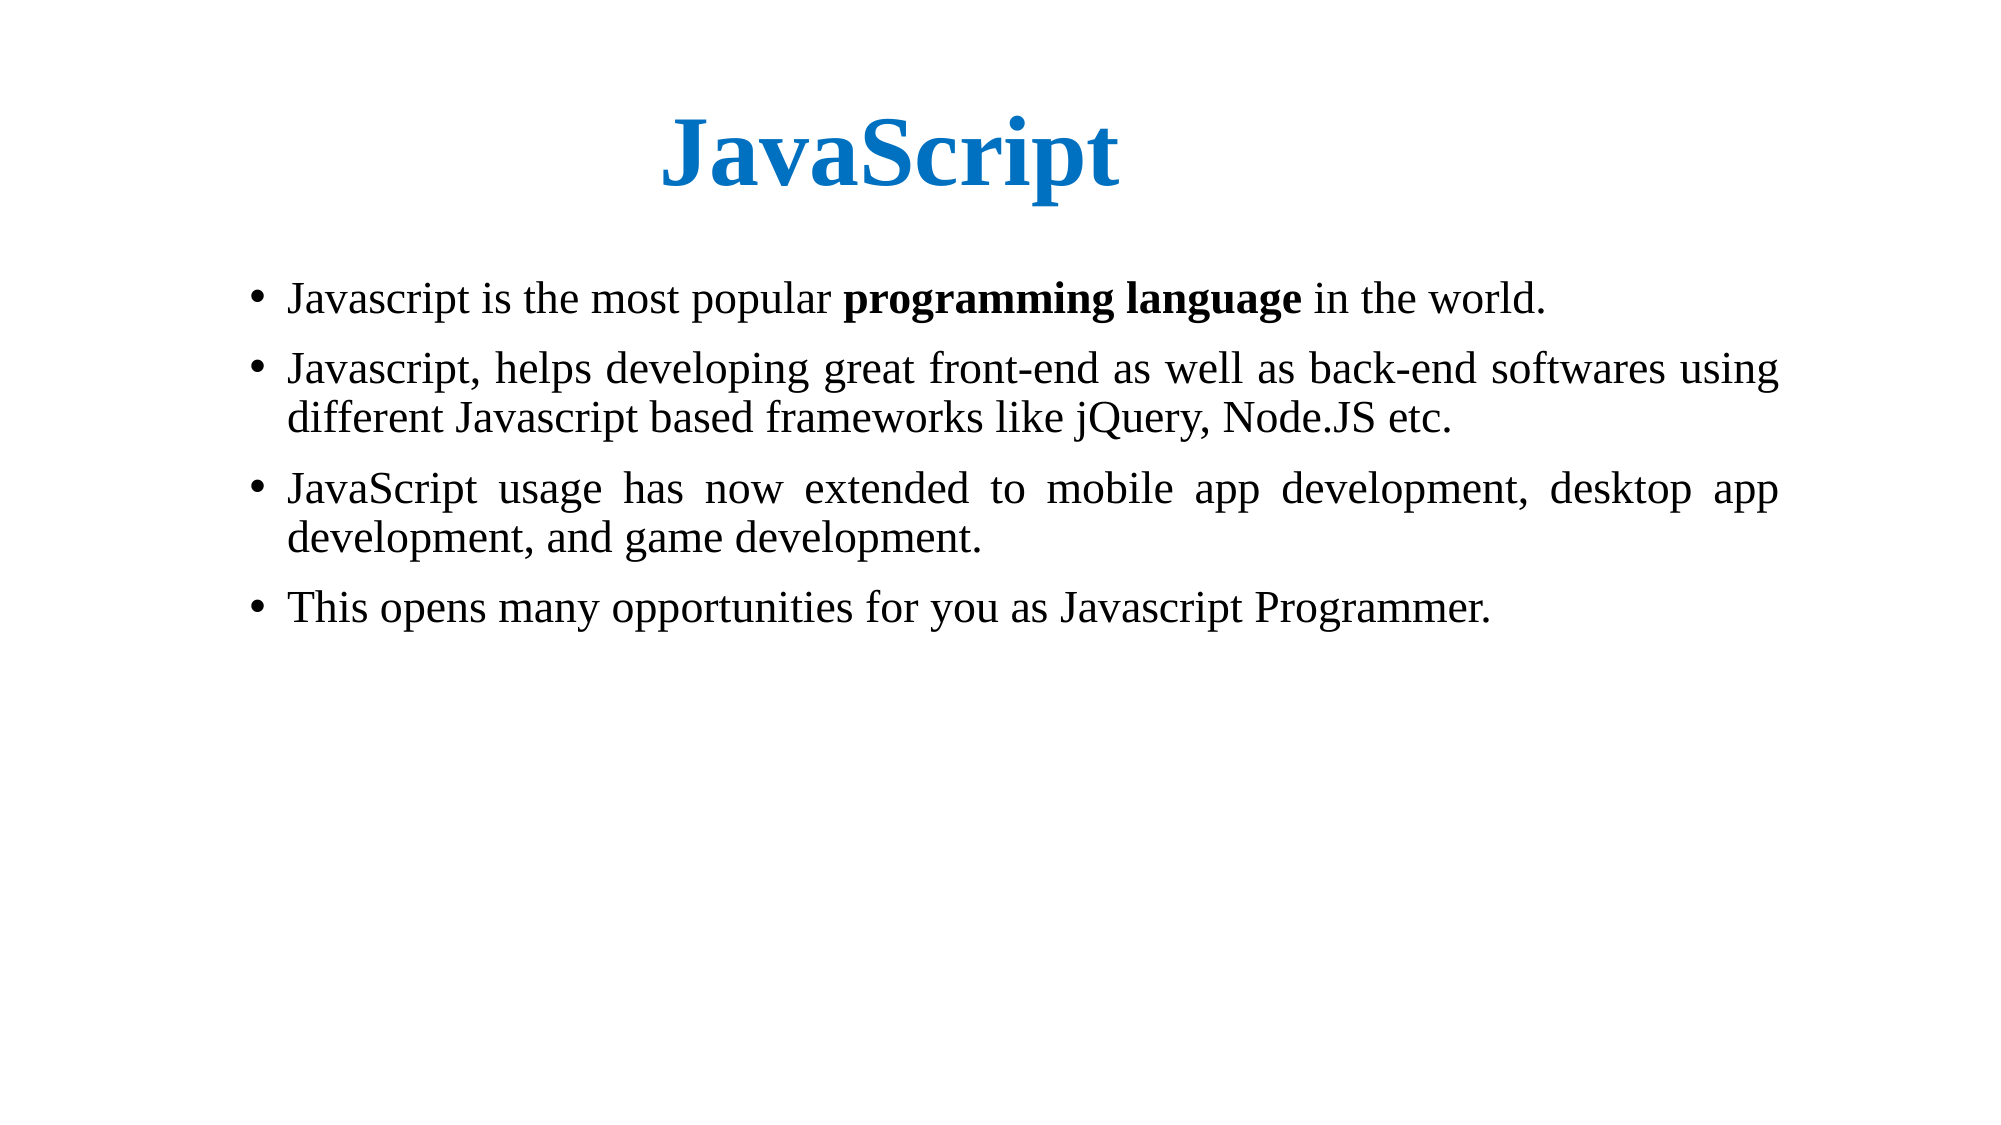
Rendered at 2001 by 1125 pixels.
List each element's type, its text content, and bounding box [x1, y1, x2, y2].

title JavaScript [644, 59, 1139, 248]
list Javascript is the most popular programming language in the world. Javascript, helps developing great front-end as well as back-end softwares using different Javascript based frameworks like jQuery, Node.JS etc. JavaScript usage has now extended to mobile app development, desktop app development, and game development. This opens many opportunities for you as Javascript Programmer. [234, 266, 1796, 1014]
